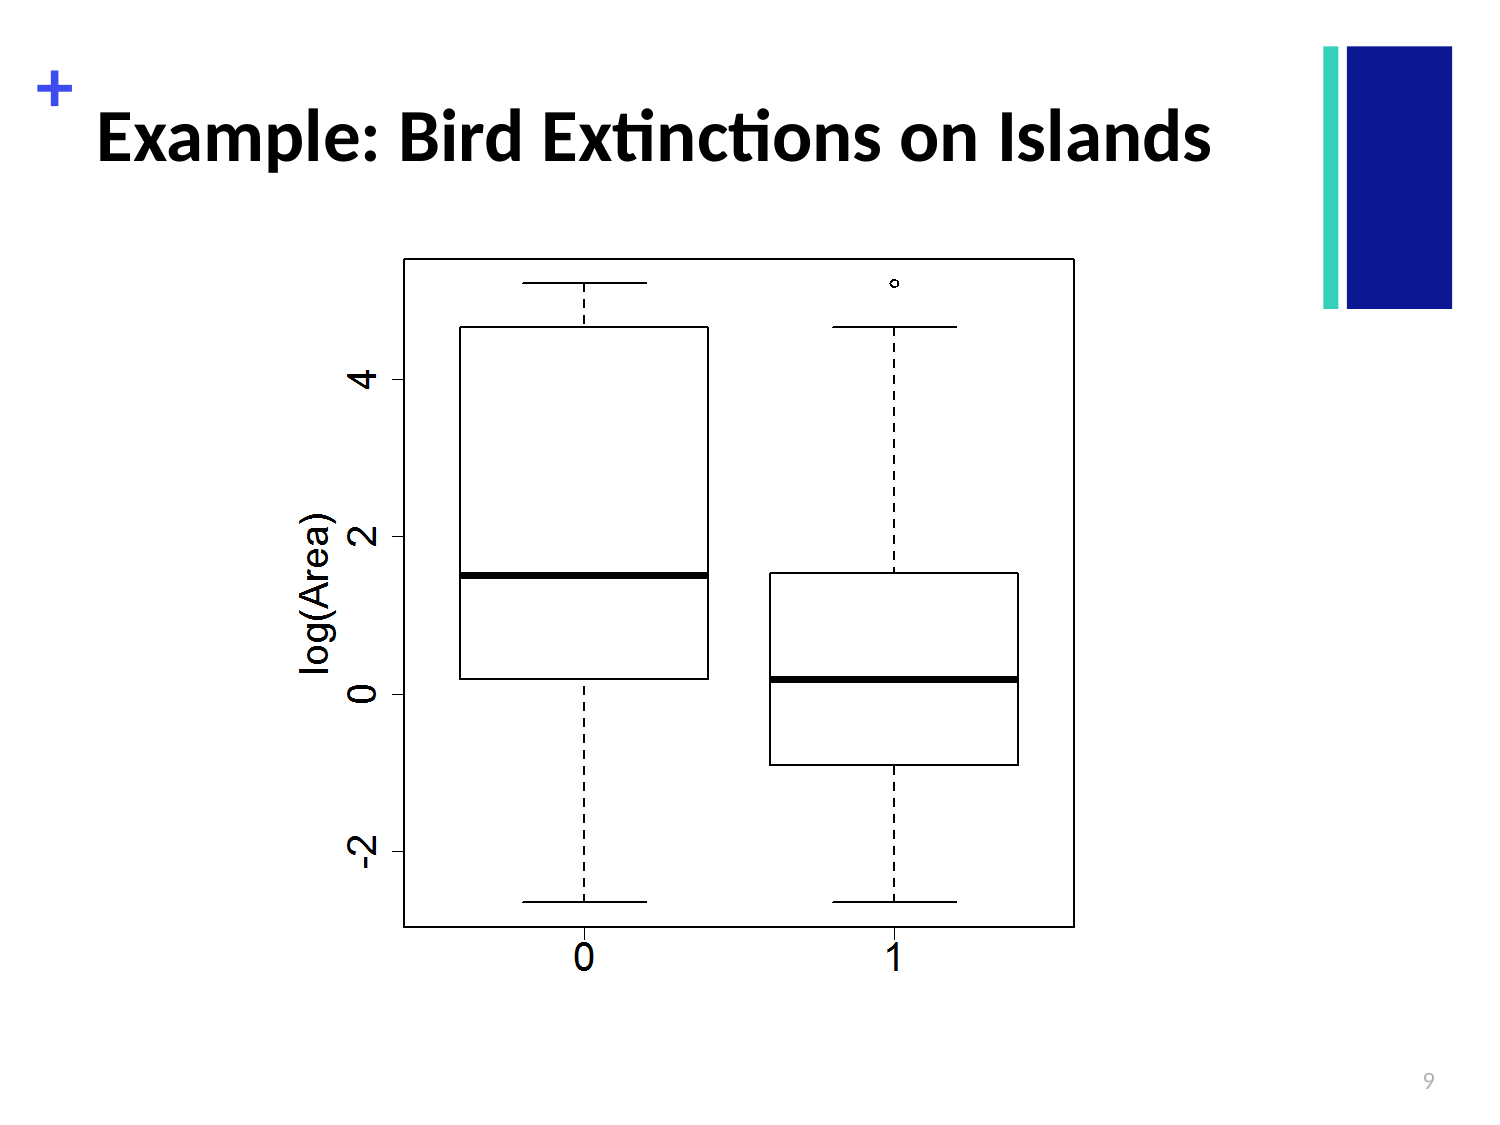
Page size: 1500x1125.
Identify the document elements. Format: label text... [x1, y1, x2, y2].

slide_number 9 [1100, 1050, 1450, 1110]
picture [281, 211, 1122, 1051]
title Example: Bird Extinctions on Islands [81, 79, 1322, 263]
